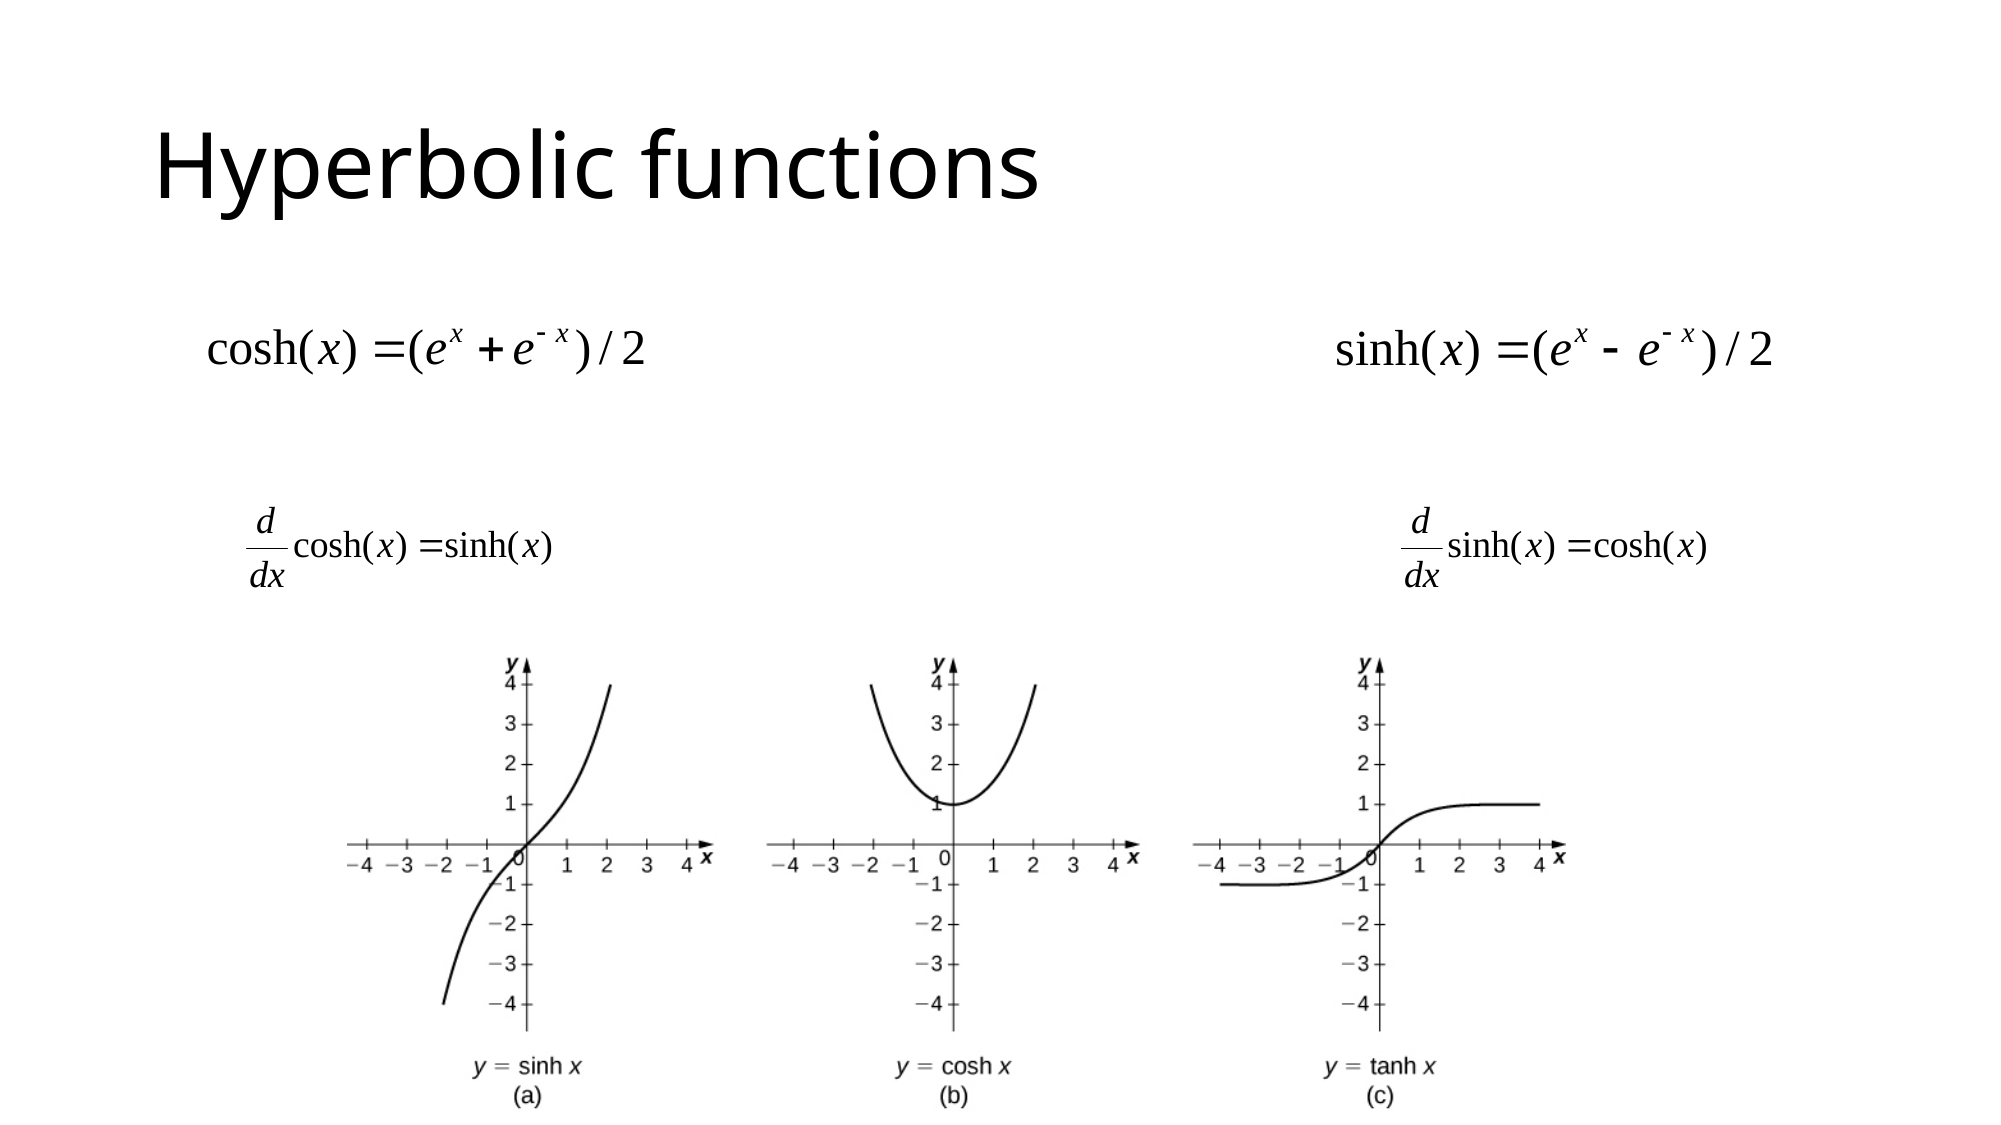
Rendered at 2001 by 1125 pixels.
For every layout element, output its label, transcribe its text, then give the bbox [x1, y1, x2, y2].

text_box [199, 310, 654, 386]
picture [347, 654, 1566, 1125]
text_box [240, 498, 561, 596]
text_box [1329, 310, 1782, 387]
title Hyperbolic functions [137, 59, 1863, 278]
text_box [1395, 498, 1716, 596]
